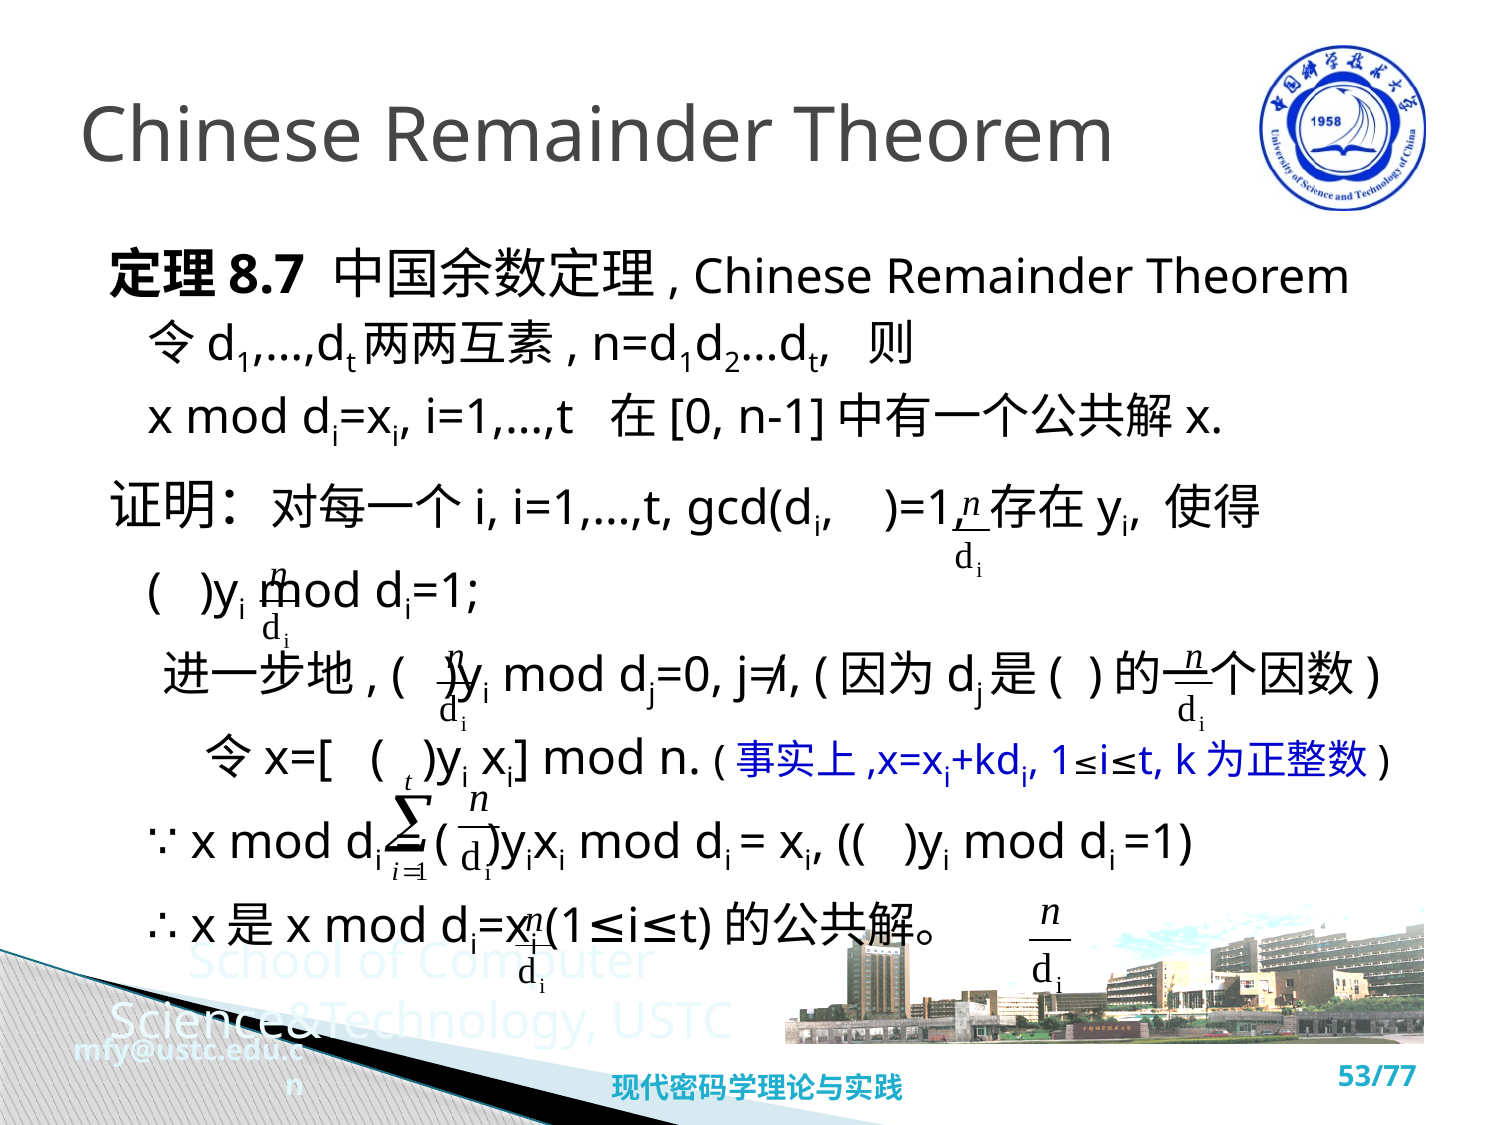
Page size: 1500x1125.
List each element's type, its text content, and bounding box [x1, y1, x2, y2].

list 定理8.7 中国余数定理, Chinese Remainder Theorem 令d1,…,dt两两互素, n=d1d2…dt, 则 x mod di=xi, i=1,…,t 在[0, n-1]中有一个公共解x. 证明：对每一个i, i=1,…,t, gcd(di, )=1, 存在yi, 使得 ( )yi mod di=1; 进一步地, ( )yi mod dj=0, j≠i, (因为dj是( )的一个因数) 令x=[ ( )yi xi] mod n. (事实上,x=xi+kdi, 1≤i≤t, k为正整数) ∵ x mod di = ( )yixi mod di = xi, (( )yi mod di =1) ∴ x是x mod di=xi (1≤i≤t)的公共解。 [76, 528, 1436, 1094]
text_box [1168, 633, 1219, 740]
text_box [377, 760, 468, 891]
title Chinese Remainder Theorem [64, 78, 1294, 185]
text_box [430, 632, 481, 740]
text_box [1022, 884, 1079, 1003]
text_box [509, 895, 560, 1002]
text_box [473, 771, 507, 890]
list 定理8.7 中国余数定理, Chinese Remainder Theorem 令d1,…,dt两两互素, n=d1d2…dt, 则 x mod di=xi, i=1,…,t 在[0, n-1]中有一个公共解x. 证明：对每一个i, i=1,…,t, gcd(di, )=1, 存在yi, 使得 ( )yi mod di=1; 进一步地, ( )yi mod dj=0, j≠i, (因为dj是( )的一个因数) 令x=[ ( )yi xi] mod n. (事实上,x=xi+kdi, 1≤i≤t, k为正整数) ∵ x mod di = ( )yixi mod di = xi, (( )yi mod di =1) ∴ x是x mod di=xi (1≤i≤t)的公共解。 [76, 231, 1436, 527]
picture [1259, 45, 1426, 211]
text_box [946, 479, 997, 587]
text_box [253, 550, 304, 658]
